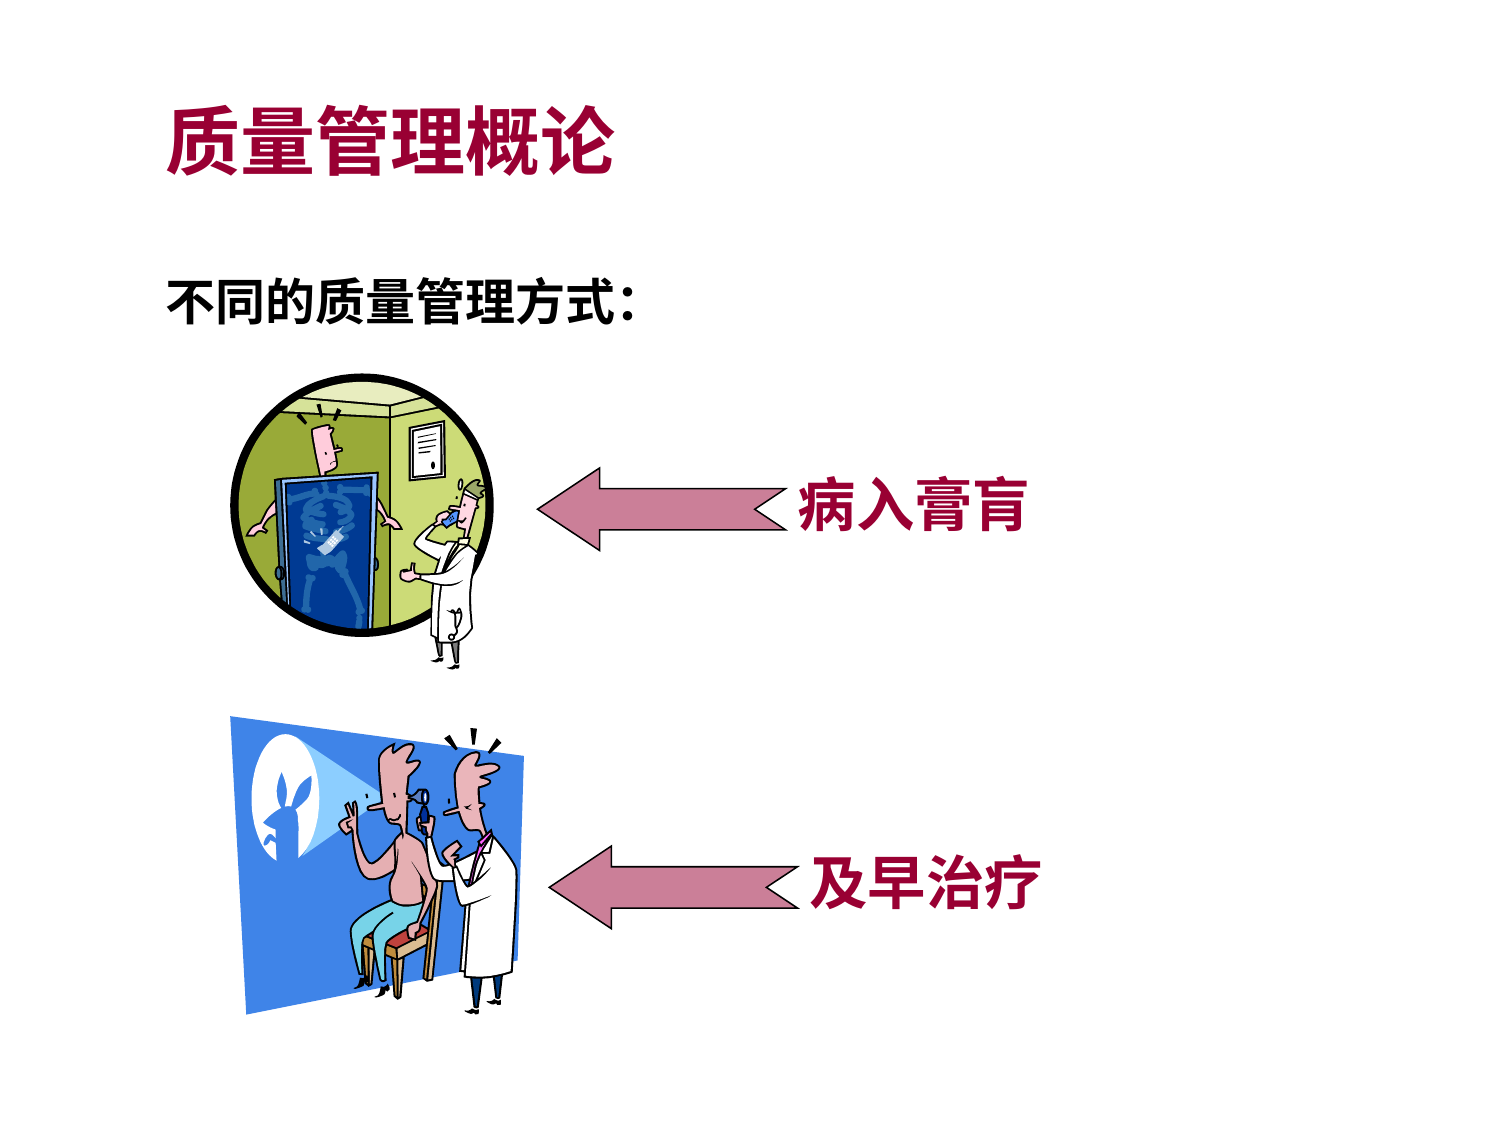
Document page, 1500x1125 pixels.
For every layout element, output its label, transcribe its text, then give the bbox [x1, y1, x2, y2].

text_box 及早治疗 [809, 846, 1043, 917]
text_box [549, 846, 798, 929]
picture [230, 373, 494, 670]
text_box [230, 716, 524, 1015]
text_box 病入膏肓 [797, 467, 1031, 538]
text_box [537, 467, 786, 551]
text_box 质量管理概论 [149, 45, 1425, 234]
text_box 不同的质量管理方式： [150, 262, 775, 1006]
